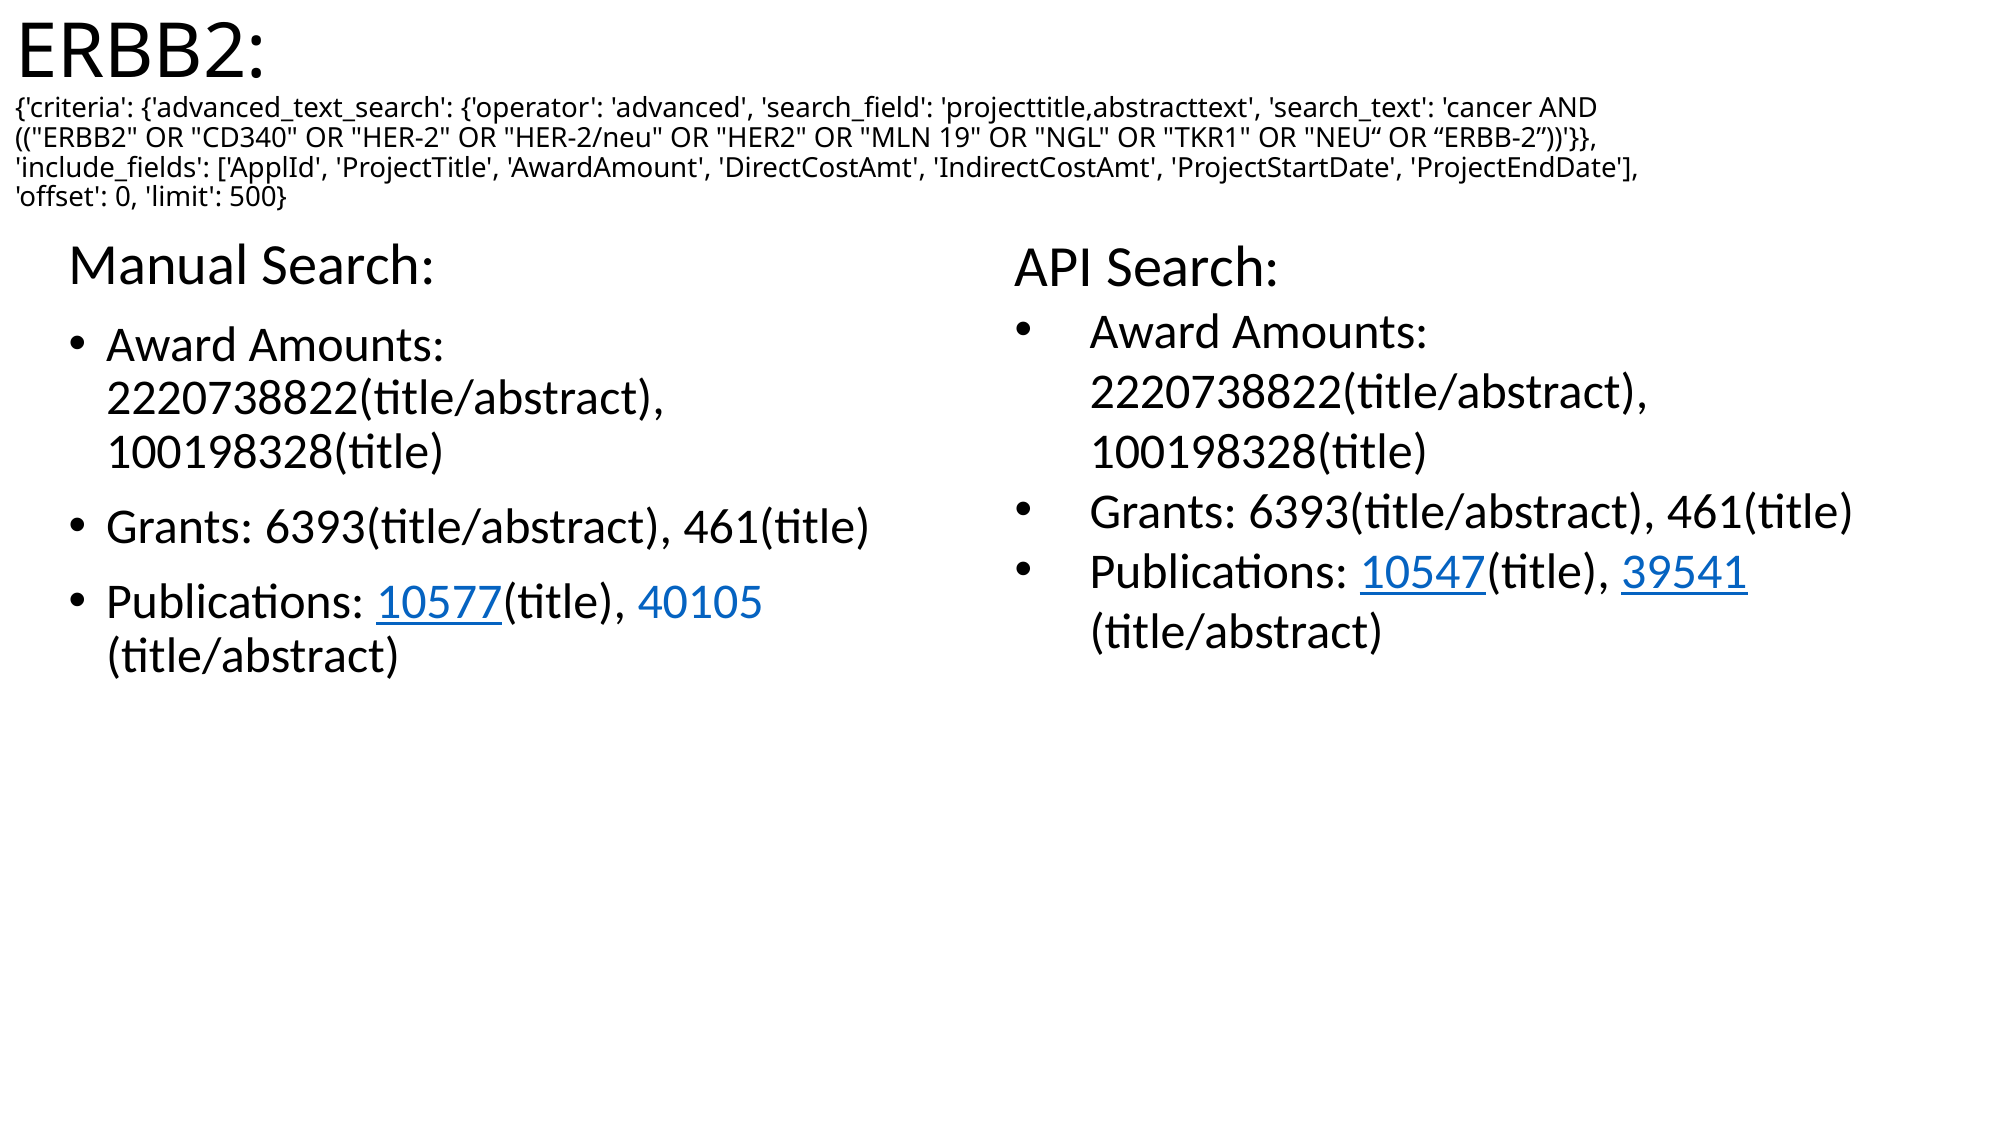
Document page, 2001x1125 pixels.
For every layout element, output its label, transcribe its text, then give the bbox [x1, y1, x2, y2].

text_box API Search: Award Amounts: 2220738822(title/abstract), 100198328(title) Grants: 6393(title/abstract), 461(title) Publications: 10547(title), 39541(title/abstract) [999, 221, 1908, 666]
list Manual Search: Award Amounts: 2220738822(title/abstract), 100198328(title) Grants: 6393(title/abstract), 461(title) Publications: 10577(title), 40105(title/abstract) [53, 226, 917, 700]
title ERBB2: {'criteria': {'advanced_text_search': {'operator': 'advanced', 'search_field': 'projecttitle,abstracttext', 'search_text': 'cancer AND (("ERBB2" OR "CD340" OR "HER-2" OR "HER-2/neu" OR "HER2" OR "MLN 19" OR "NGL" OR "TKR1" OR "NEU“ OR “ERBB-2”))'}}, 'include_fields': ['ApplId', 'ProjectTitle', 'AwardAmount', 'DirectCostAmt', 'IndirectCostAmt', 'ProjectStartDate', 'ProjectEndDate'], 'offset': 0, 'limit': 500} [0, 3, 1725, 221]
